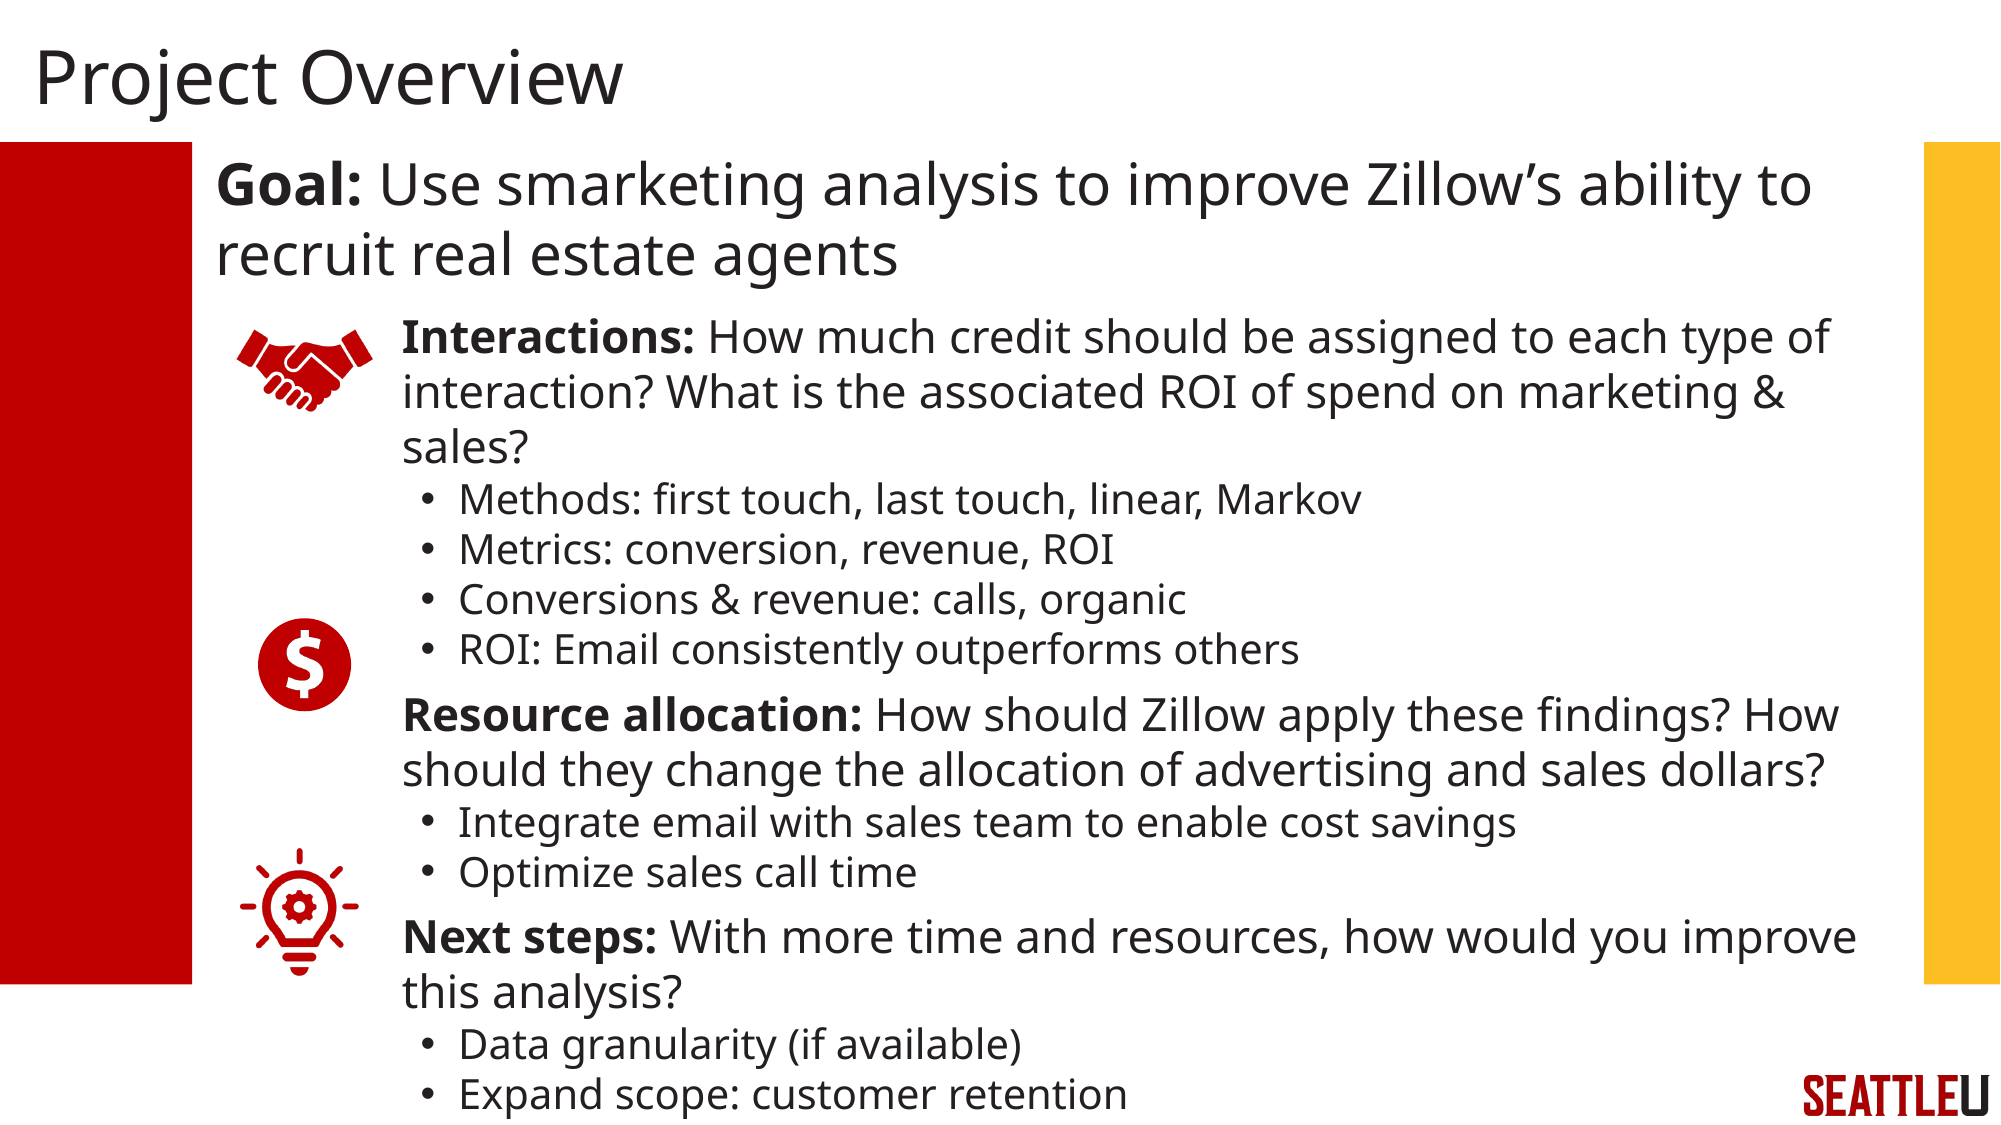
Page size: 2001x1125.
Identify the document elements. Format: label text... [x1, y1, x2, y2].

picture [229, 842, 372, 984]
text_box Goal: Use smarketing analysis to improve Zillow’s ability to recruit real estate agents [200, 139, 1838, 295]
text_box Interactions: How much credit should be assigned to each type of interaction? What is the associated ROI of spend on marketing & sales? Methods: first touch, last touch, linear, Markov Metrics: conversion, revenue, ROI Conversions & revenue: calls, organic ROI: Email consistently outperforms others Resource allocation: How should Zillow apply these findings? How should they change the allocation of advertising and sales dollars? Integrate email with sales team to enable cost savings Optimize sales call time Next steps: With more time and resources, how would you improve this analysis? Data granularity (if available) Expand scope: customer retention 3 month pilot program and analysis [387, 300, 1919, 1125]
picture [1793, 1066, 2000, 1125]
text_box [258, 618, 352, 712]
text_box [0, 141, 193, 985]
picture [229, 295, 380, 446]
text_box [1923, 141, 2000, 985]
text_box Project Overview [19, 21, 2000, 127]
